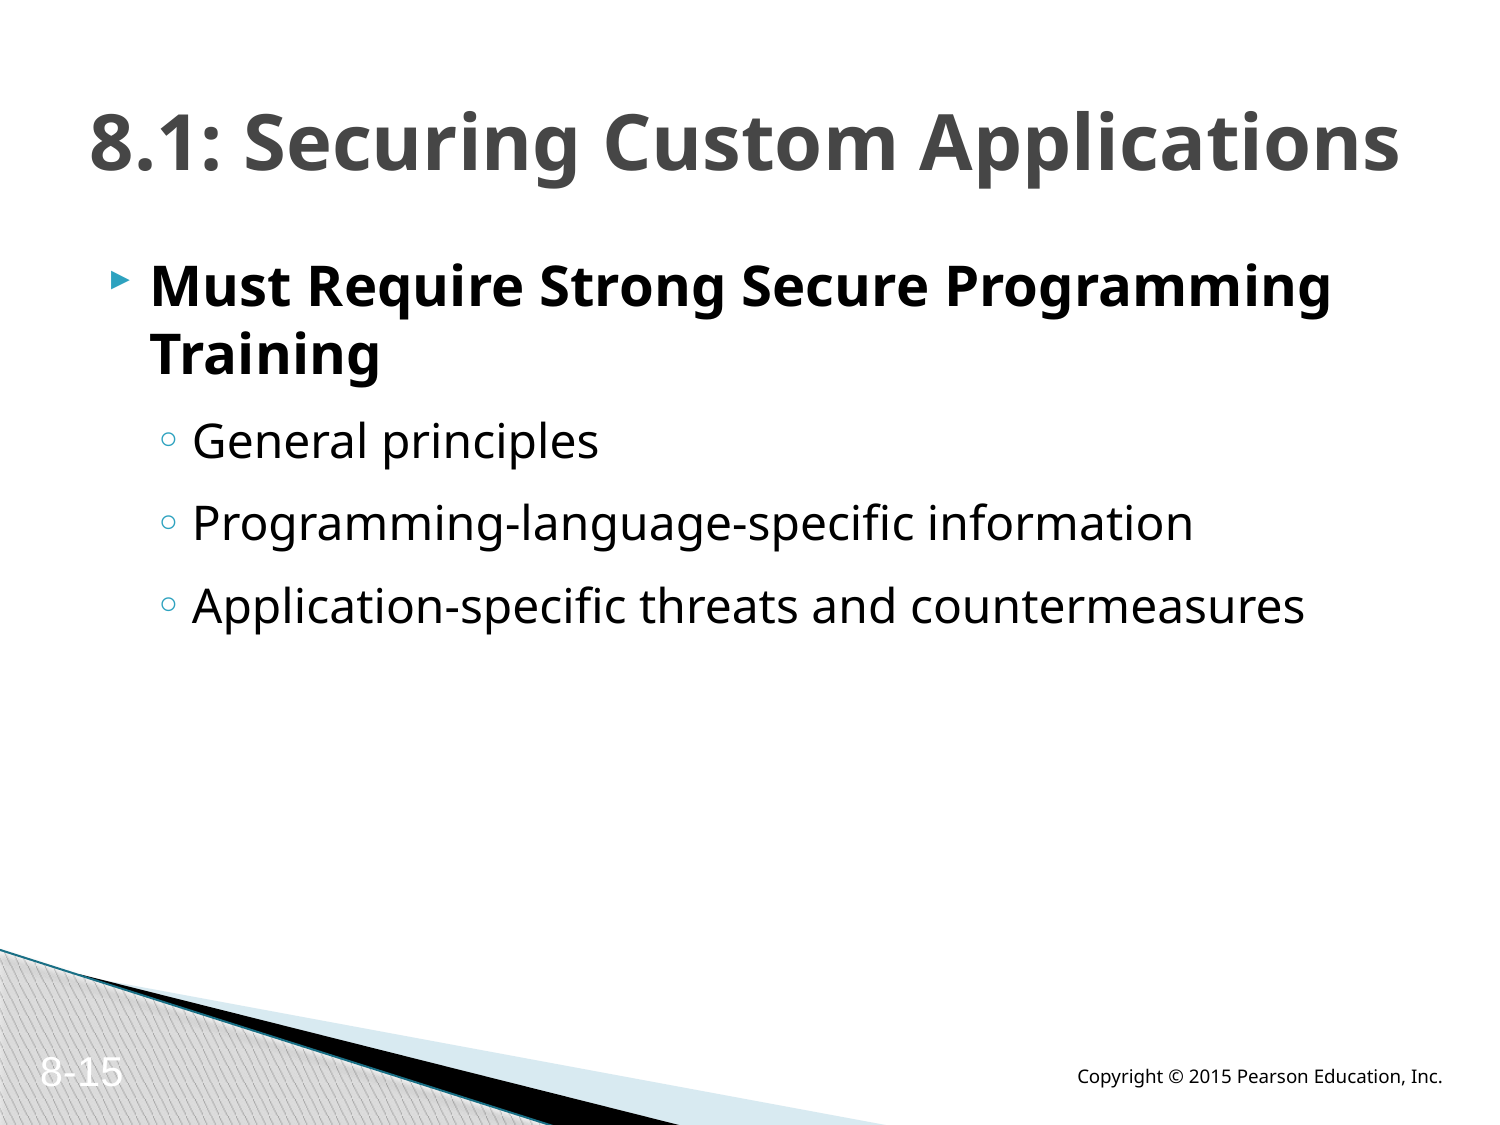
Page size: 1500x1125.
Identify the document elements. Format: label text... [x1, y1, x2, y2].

title 8.1: Securing Custom Applications [75, 45, 1425, 233]
slide_number 8-15 [24, 1037, 173, 1098]
list Must Require Strong Secure Programming Training General principles Programming-language-specific information Application-specific threats and countermeasures [75, 242, 1425, 986]
